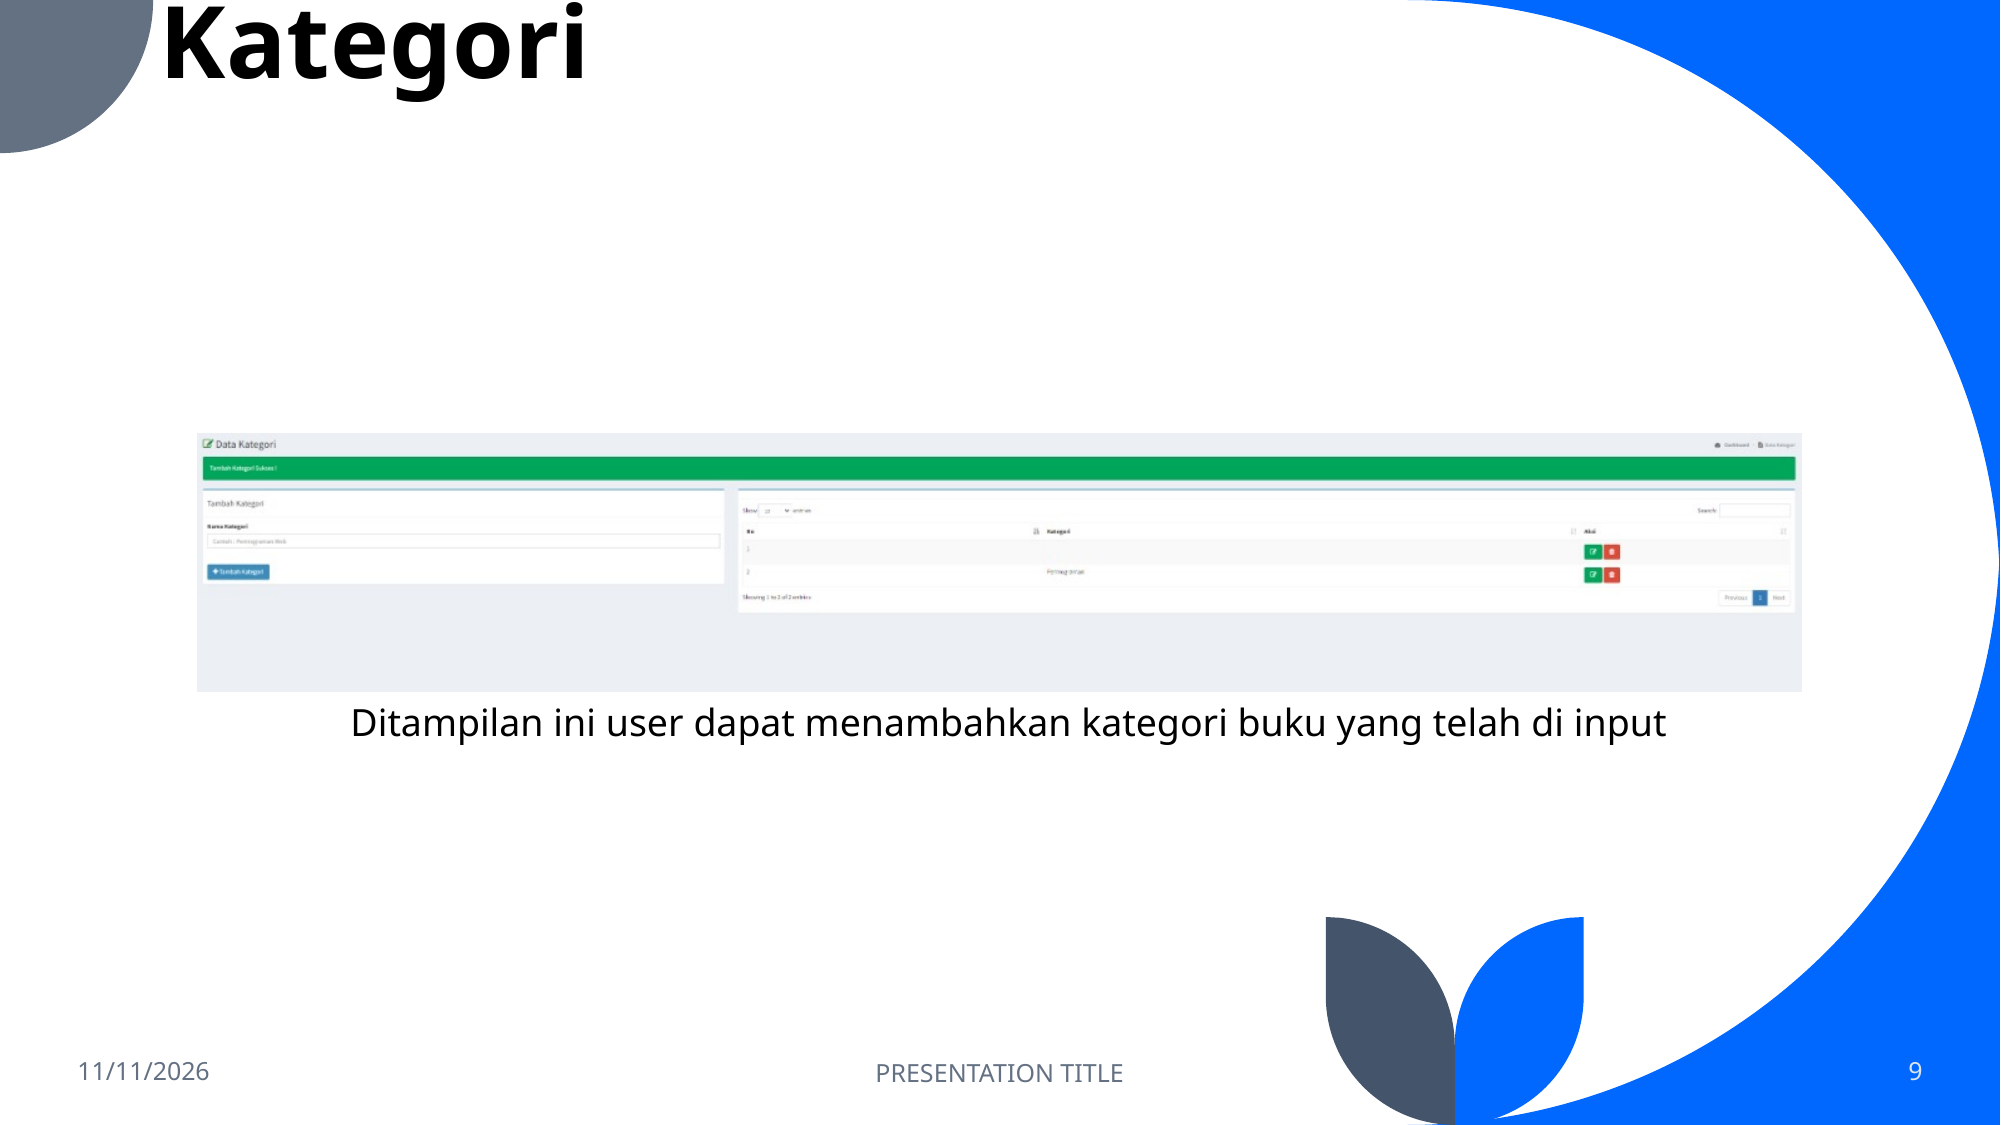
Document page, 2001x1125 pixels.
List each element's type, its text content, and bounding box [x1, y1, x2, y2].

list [197, 433, 1802, 692]
text_box Ditampilan ini user dapat menambahkan kategori buku yang telah di input [335, 692, 1683, 752]
title Tampilan Menambah Data Kategori [145, 47, 1750, 108]
footer PRESENTATION TITLE [662, 1042, 1338, 1103]
slide_number 9 [1665, 1042, 1938, 1103]
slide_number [62, 1042, 513, 1103]
